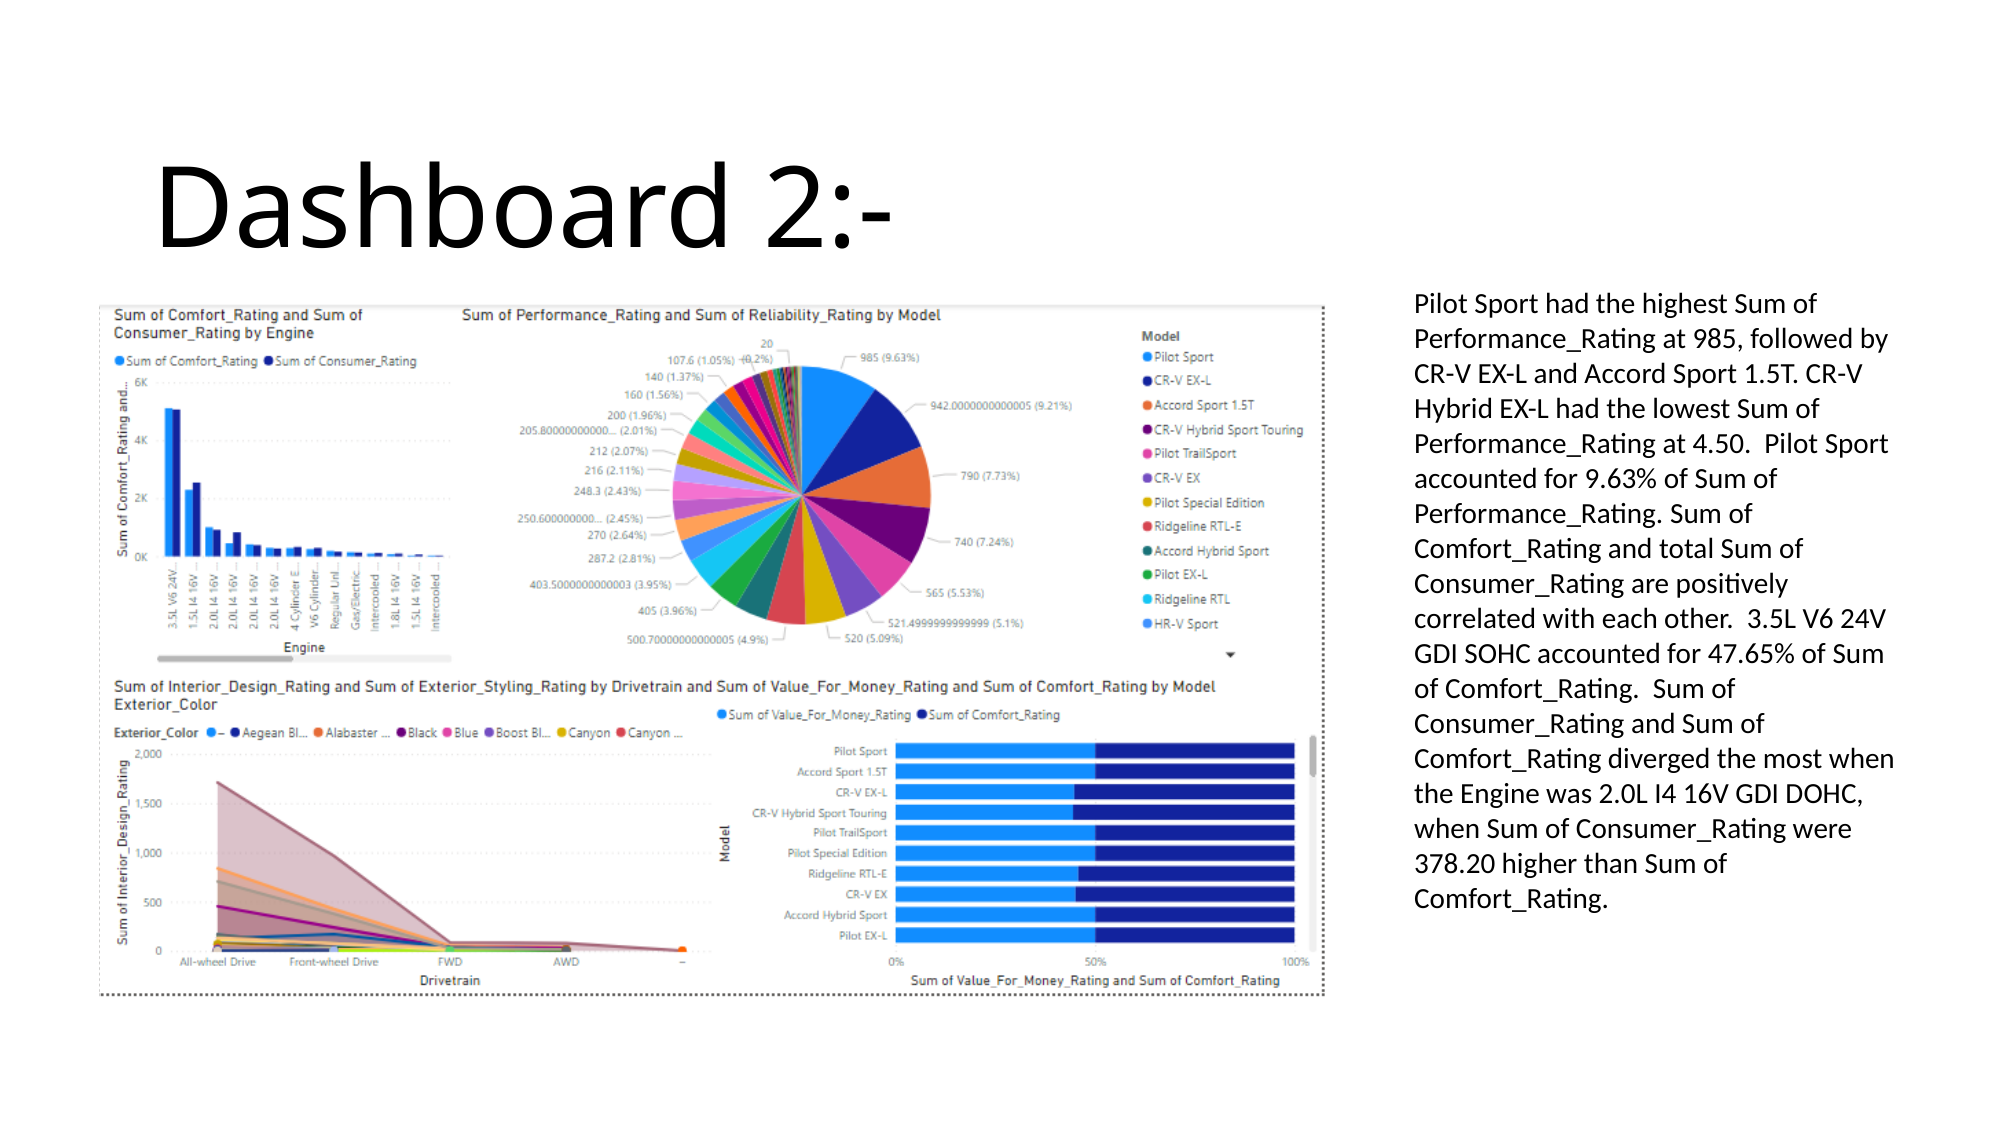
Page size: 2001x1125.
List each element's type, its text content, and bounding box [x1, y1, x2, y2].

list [99, 304, 1326, 999]
title Dashboard 2:- [137, 59, 1863, 278]
text_box Pilot Sport had the highest Sum of Performance_Rating at 985, followed by CR-V EX-L and Accord Sport 1.5T. CR-V Hybrid EX-L had the lowest Sum of Performance_Rating at 4.50. Pilot Sport accounted for 9.63% of Sum of Performance_Rating. Sum of Comfort_Rating and total Sum of Consumer_Rating are positively correlated with each other. 3.5L V6 24V GDI SOHC accounted for 47.65% of Sum of Comfort_Rating. Sum of Consumer_Rating and Sum of Comfort_Rating diverged the most when the Engine was 2.0L I4 16V GDI DOHC, when Sum of Consumer_Rating were 378.20 higher than Sum of Comfort_Rating. [1399, 277, 1924, 922]
